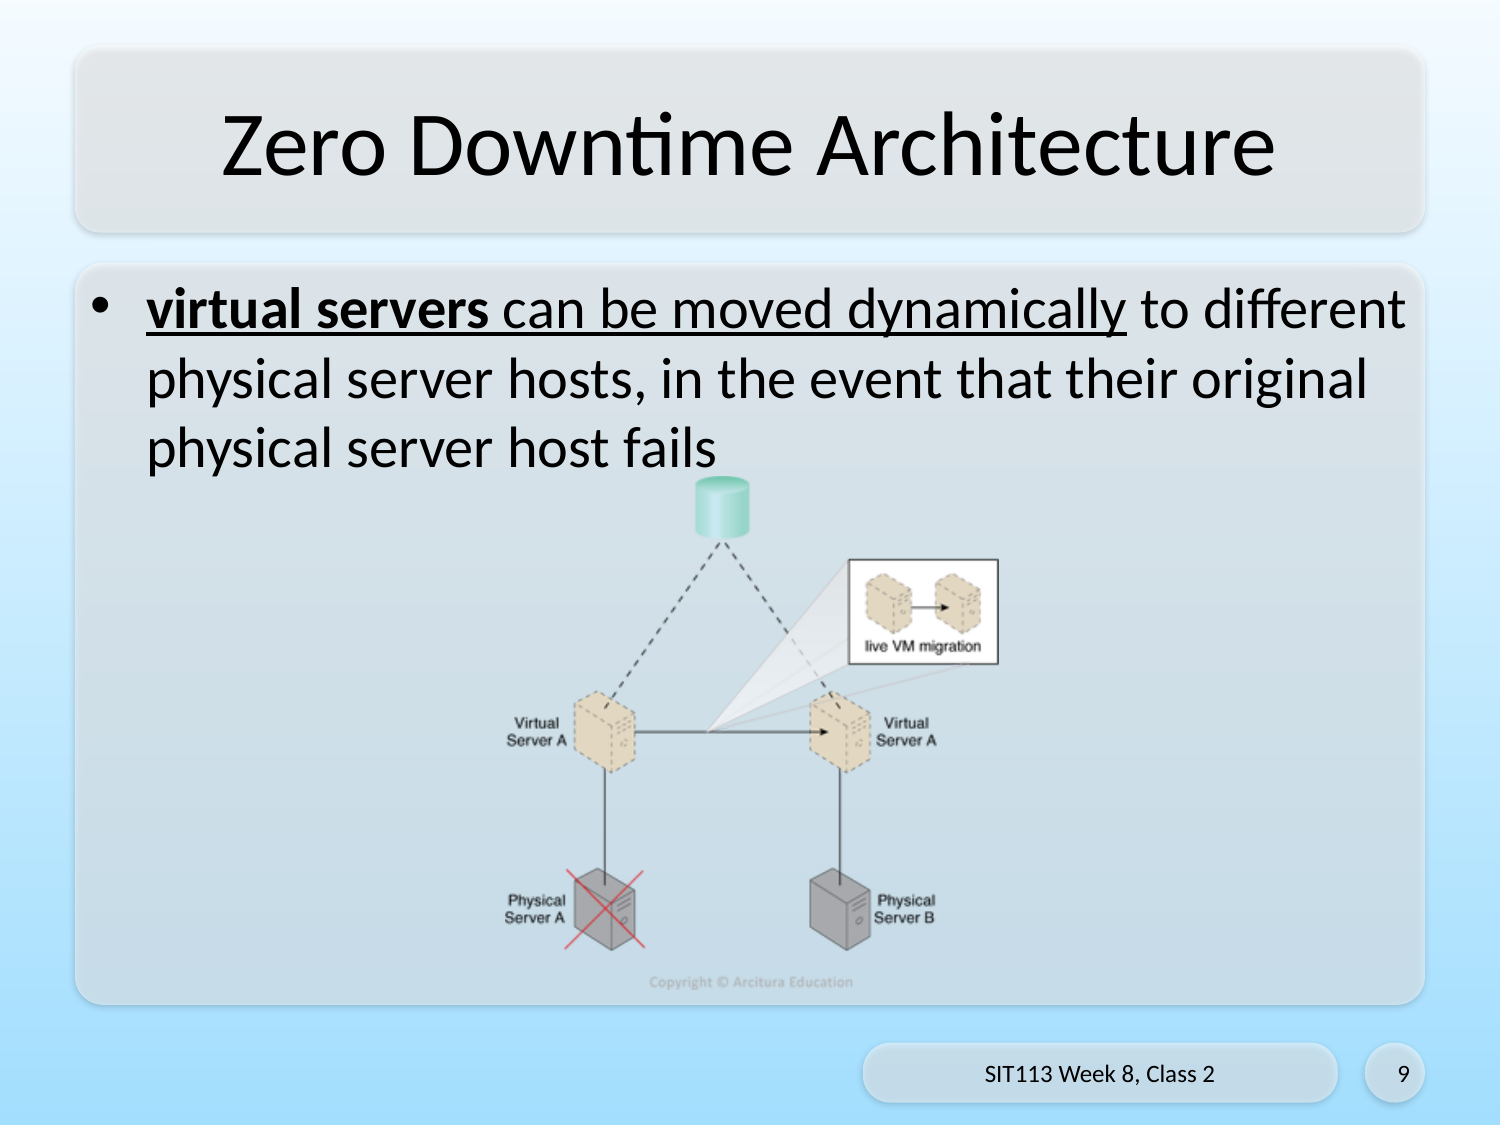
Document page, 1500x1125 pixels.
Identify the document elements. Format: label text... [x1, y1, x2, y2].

list virtual servers can be moved dynamically to different physical server hosts, in the event that their original physical server host fails [75, 262, 1425, 1005]
title Zero Downtime Architecture [75, 45, 1425, 233]
footer SIT113 Week 8, Class 2 [862, 1042, 1338, 1103]
slide_number 9 [1364, 1042, 1425, 1103]
picture [504, 476, 1000, 990]
